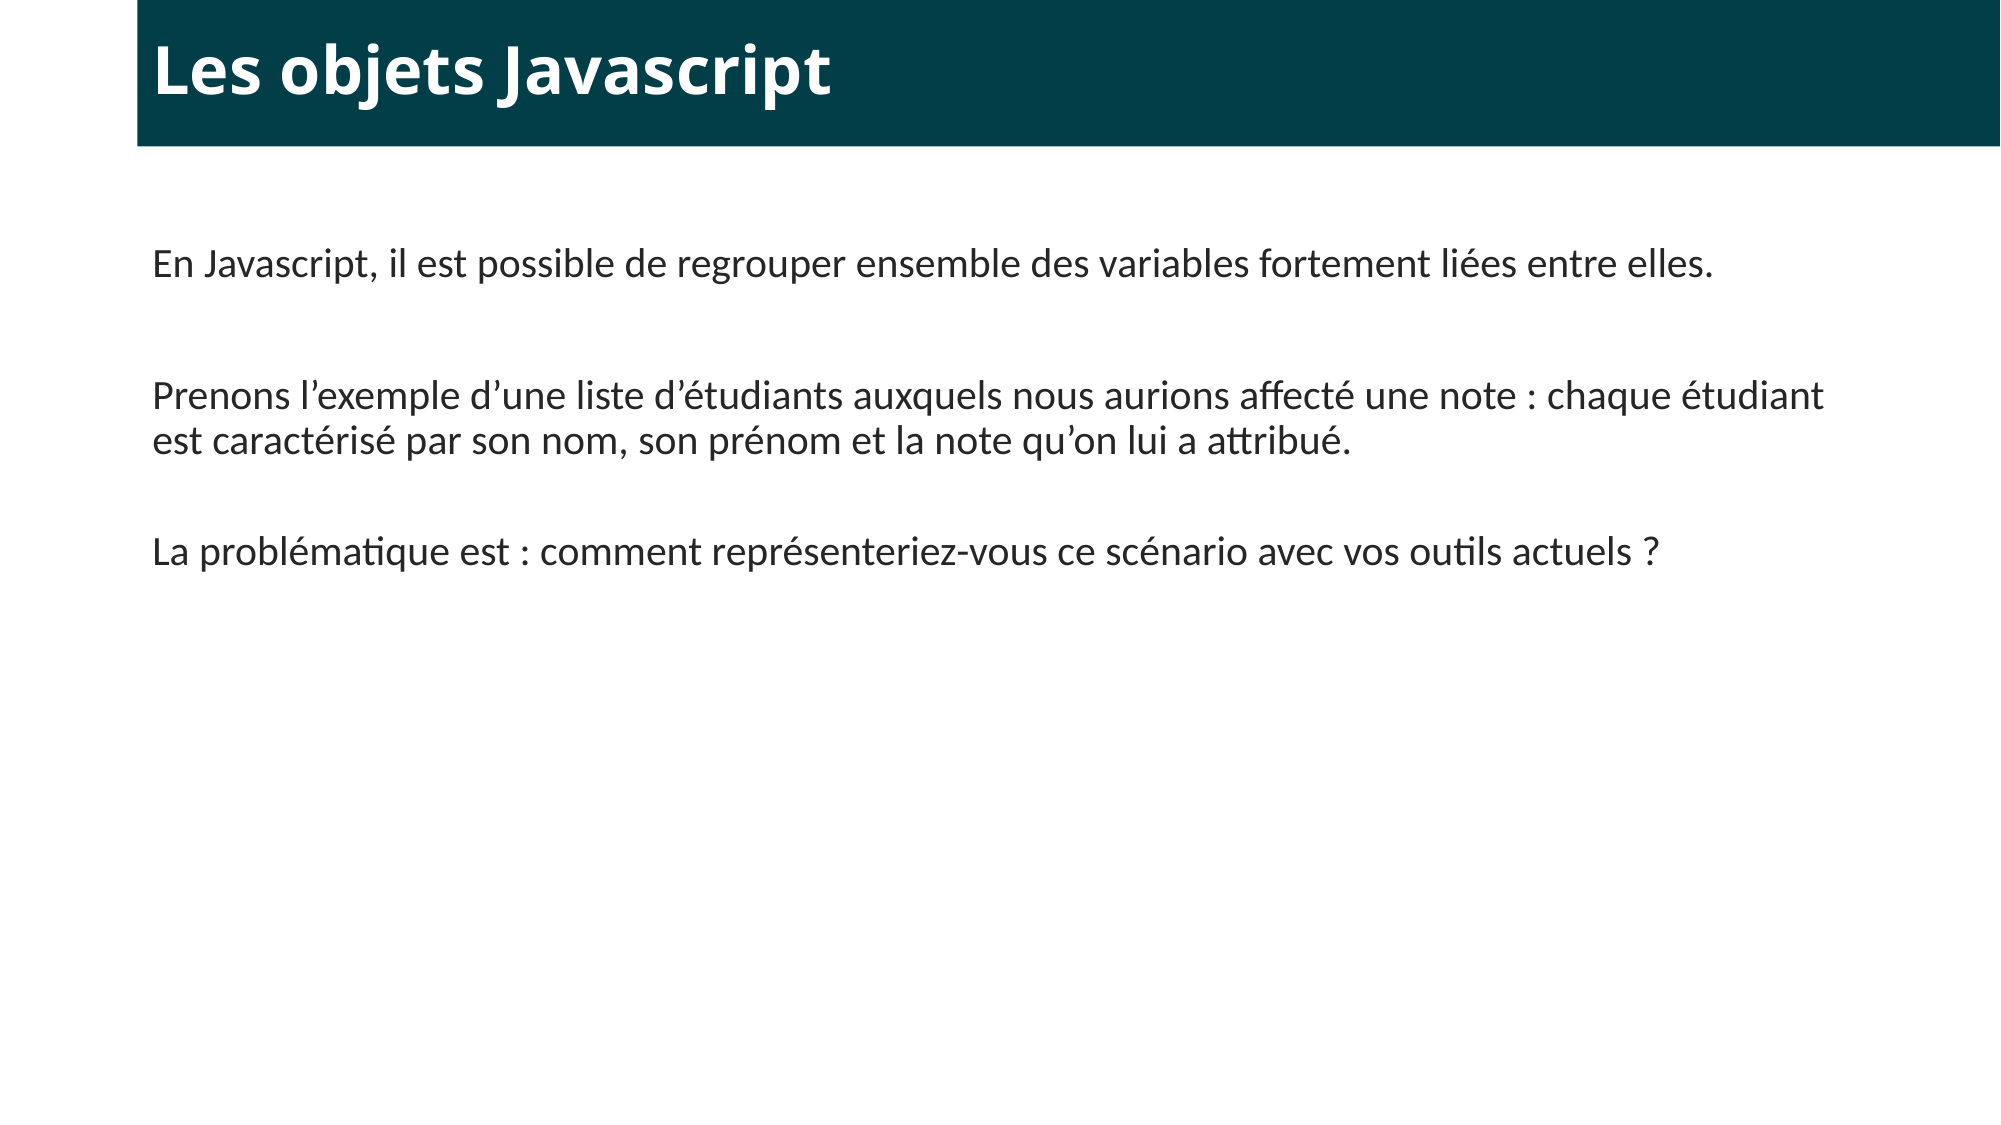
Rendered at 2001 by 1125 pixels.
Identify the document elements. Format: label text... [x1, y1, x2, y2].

list En Javascript, il est possible de regrouper ensemble des variables fortement liées entre elles. Prenons l’exemple d’une liste d’étudiants auxquels nous aurions affecté une note : chaque étudiant est caractérisé par son nom, son prénom et la note qu’on lui a attribué. La problématique est : comment représenteriez-vous ce scénario avec vos outils actuels ? [137, 234, 1863, 842]
title Les objets Javascript [137, 0, 1863, 147]
